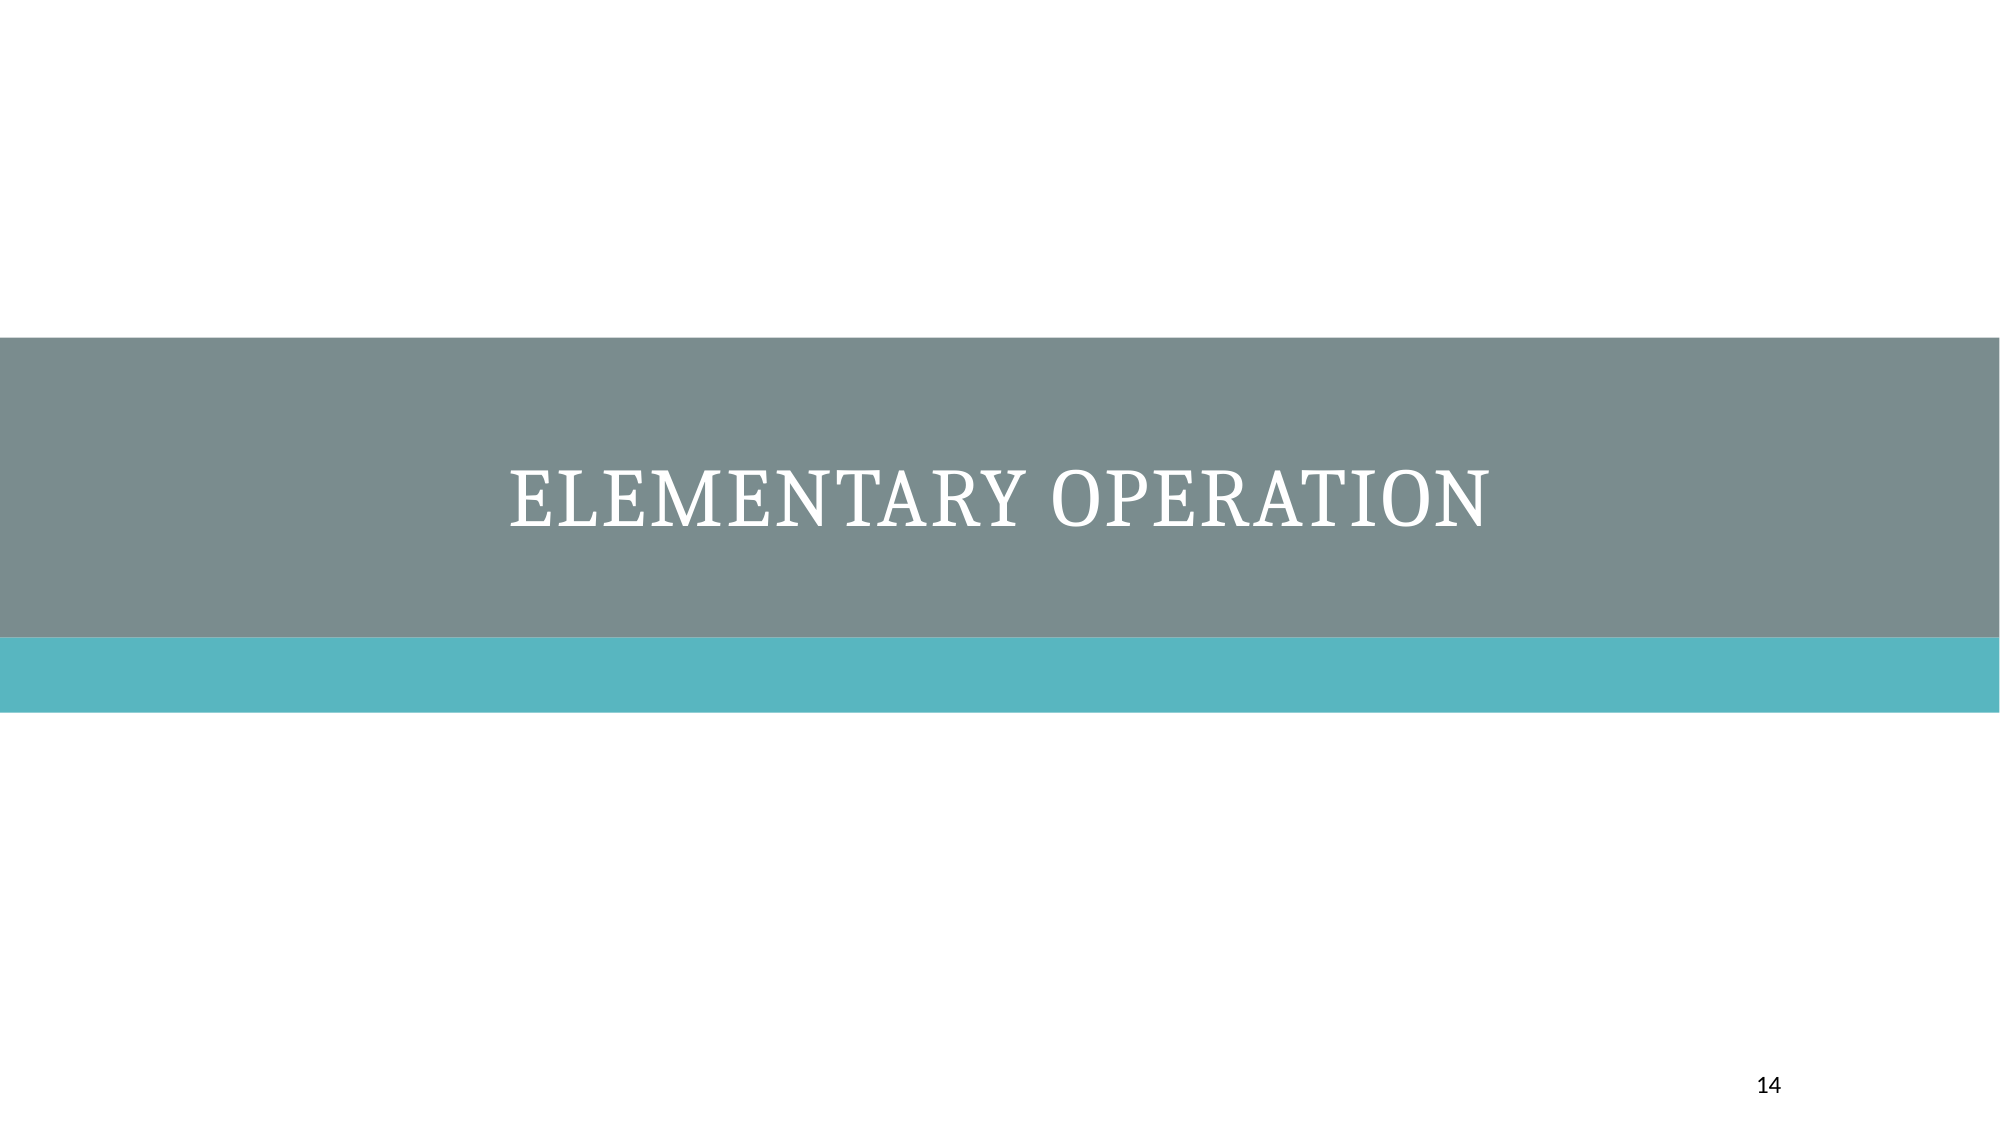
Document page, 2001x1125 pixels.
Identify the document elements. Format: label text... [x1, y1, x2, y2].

slide_number 14 [1748, 1053, 1904, 1114]
title Elementary Operation [78, 360, 1923, 645]
